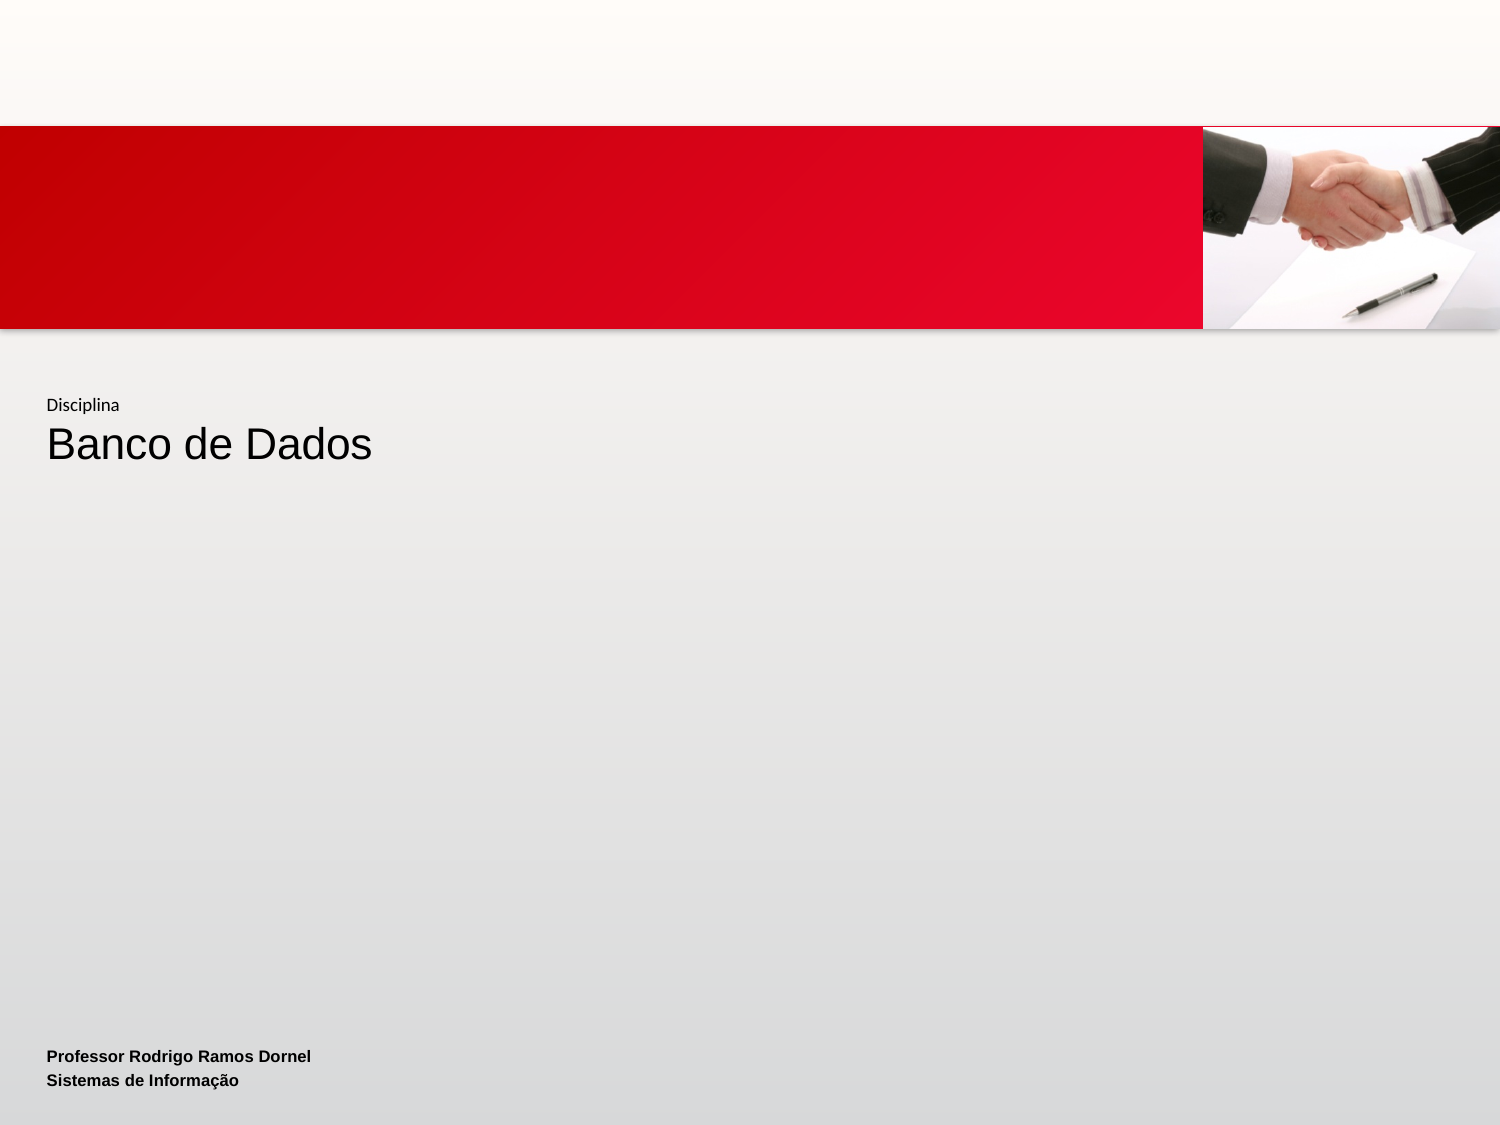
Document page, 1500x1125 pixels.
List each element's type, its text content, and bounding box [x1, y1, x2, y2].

picture [1203, 127, 1500, 329]
title Disciplina Banco de Dados [31, 384, 784, 478]
list Professor Rodrigo Ramos Dornel Sistemas de Informação [31, 1037, 1097, 1097]
